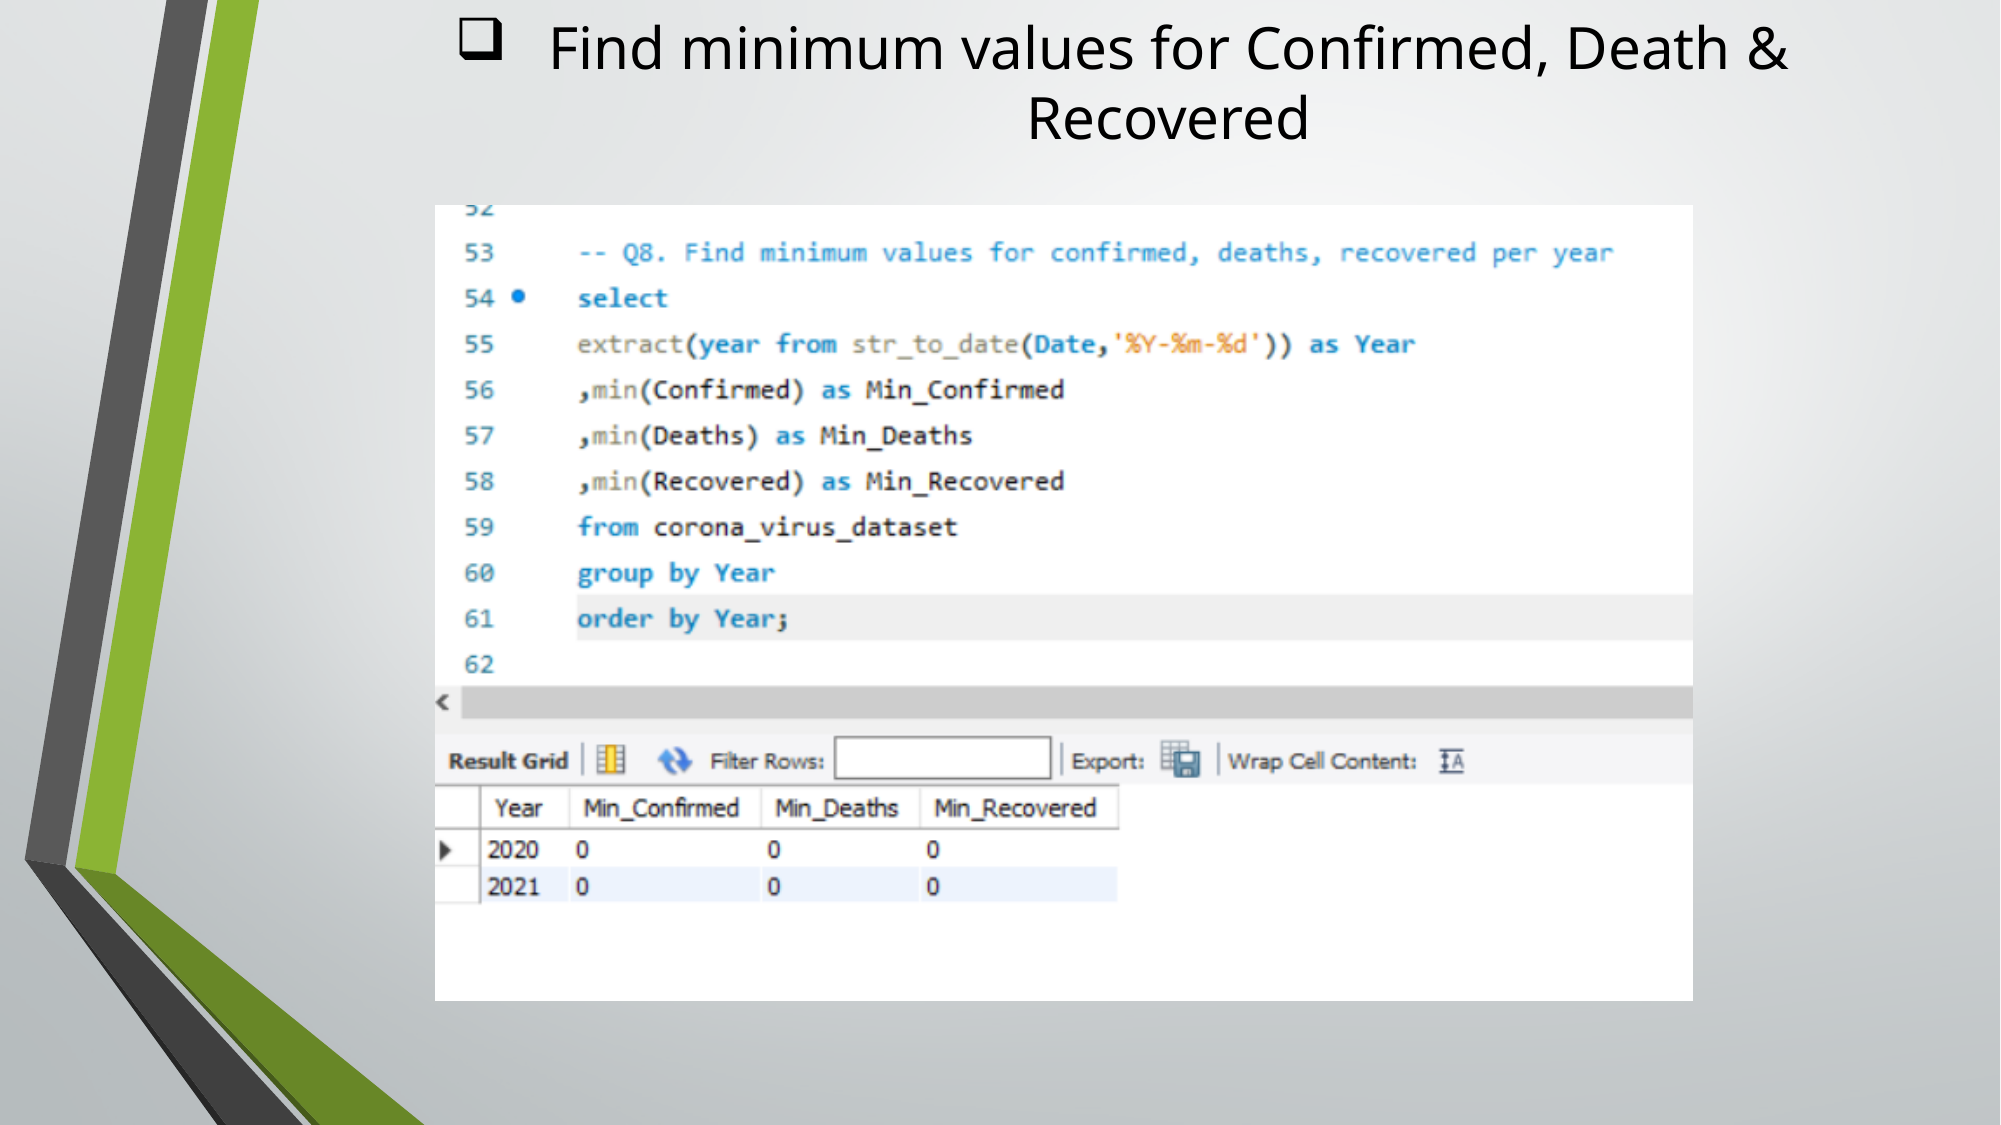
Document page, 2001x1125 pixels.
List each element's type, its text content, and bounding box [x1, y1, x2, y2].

title Find minimum values for Confirmed, Death & Recovered [300, 0, 1944, 163]
picture [435, 205, 1694, 1002]
